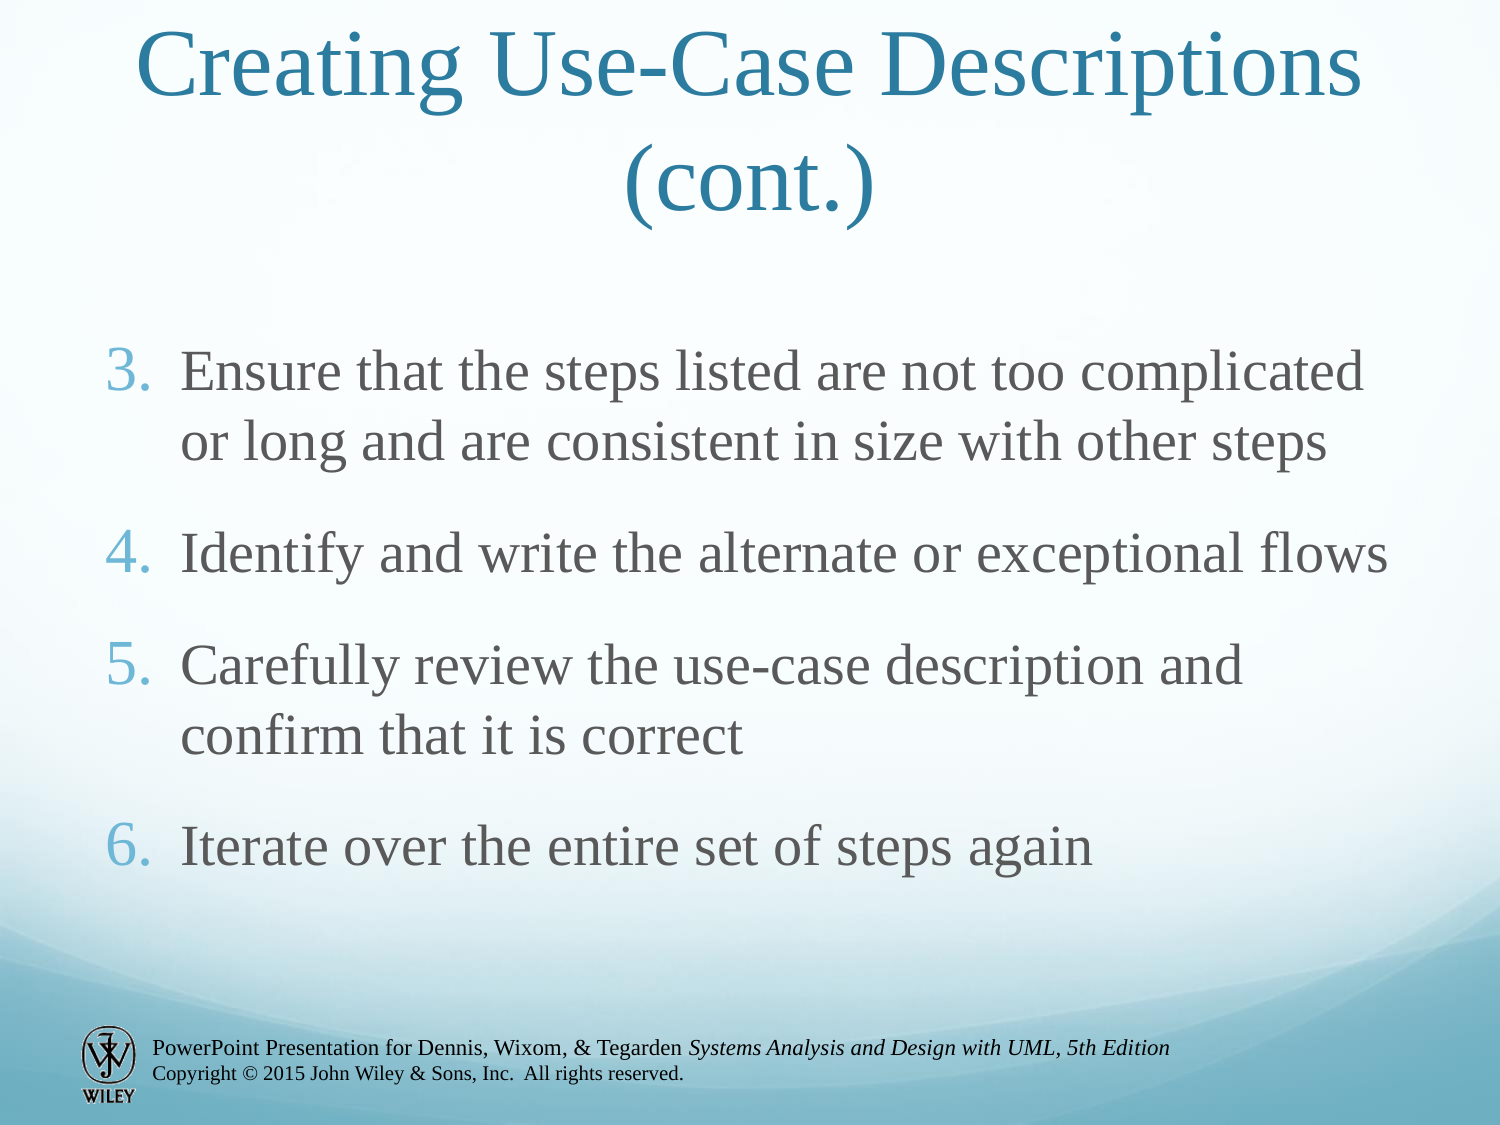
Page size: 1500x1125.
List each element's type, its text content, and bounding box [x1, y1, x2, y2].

picture [0, 0, 1500, 1125]
title Creating Use-Case Descriptions (cont.) [90, 17, 1410, 237]
list Ensure that the steps listed are not too complicated or long and are consistent in size with other steps Identify and write the alternate or exceptional flows Carefully review the use-case description and confirm that it is correct Iterate over the entire set of steps again [90, 324, 1410, 975]
